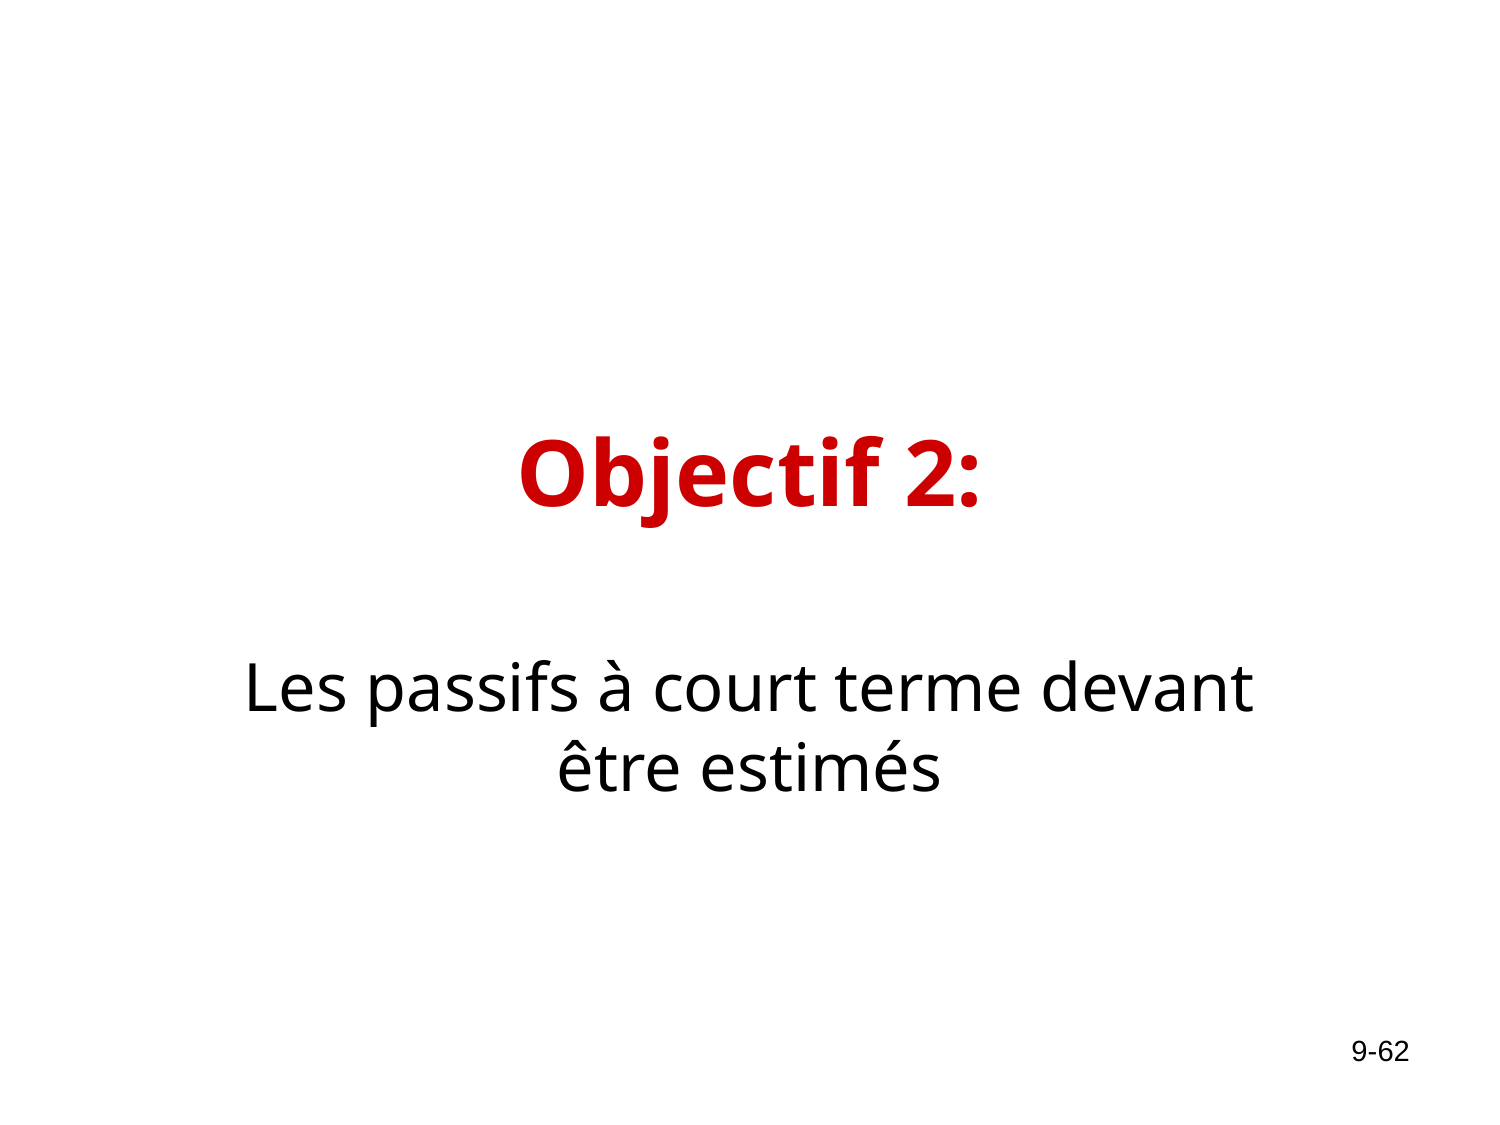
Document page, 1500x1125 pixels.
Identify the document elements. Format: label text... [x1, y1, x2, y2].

title Objectif 2: [112, 349, 1388, 591]
subtitle Les passifs à court terme devant être estimés [225, 637, 1275, 925]
slide_number 9-62 [1074, 1024, 1425, 1103]
